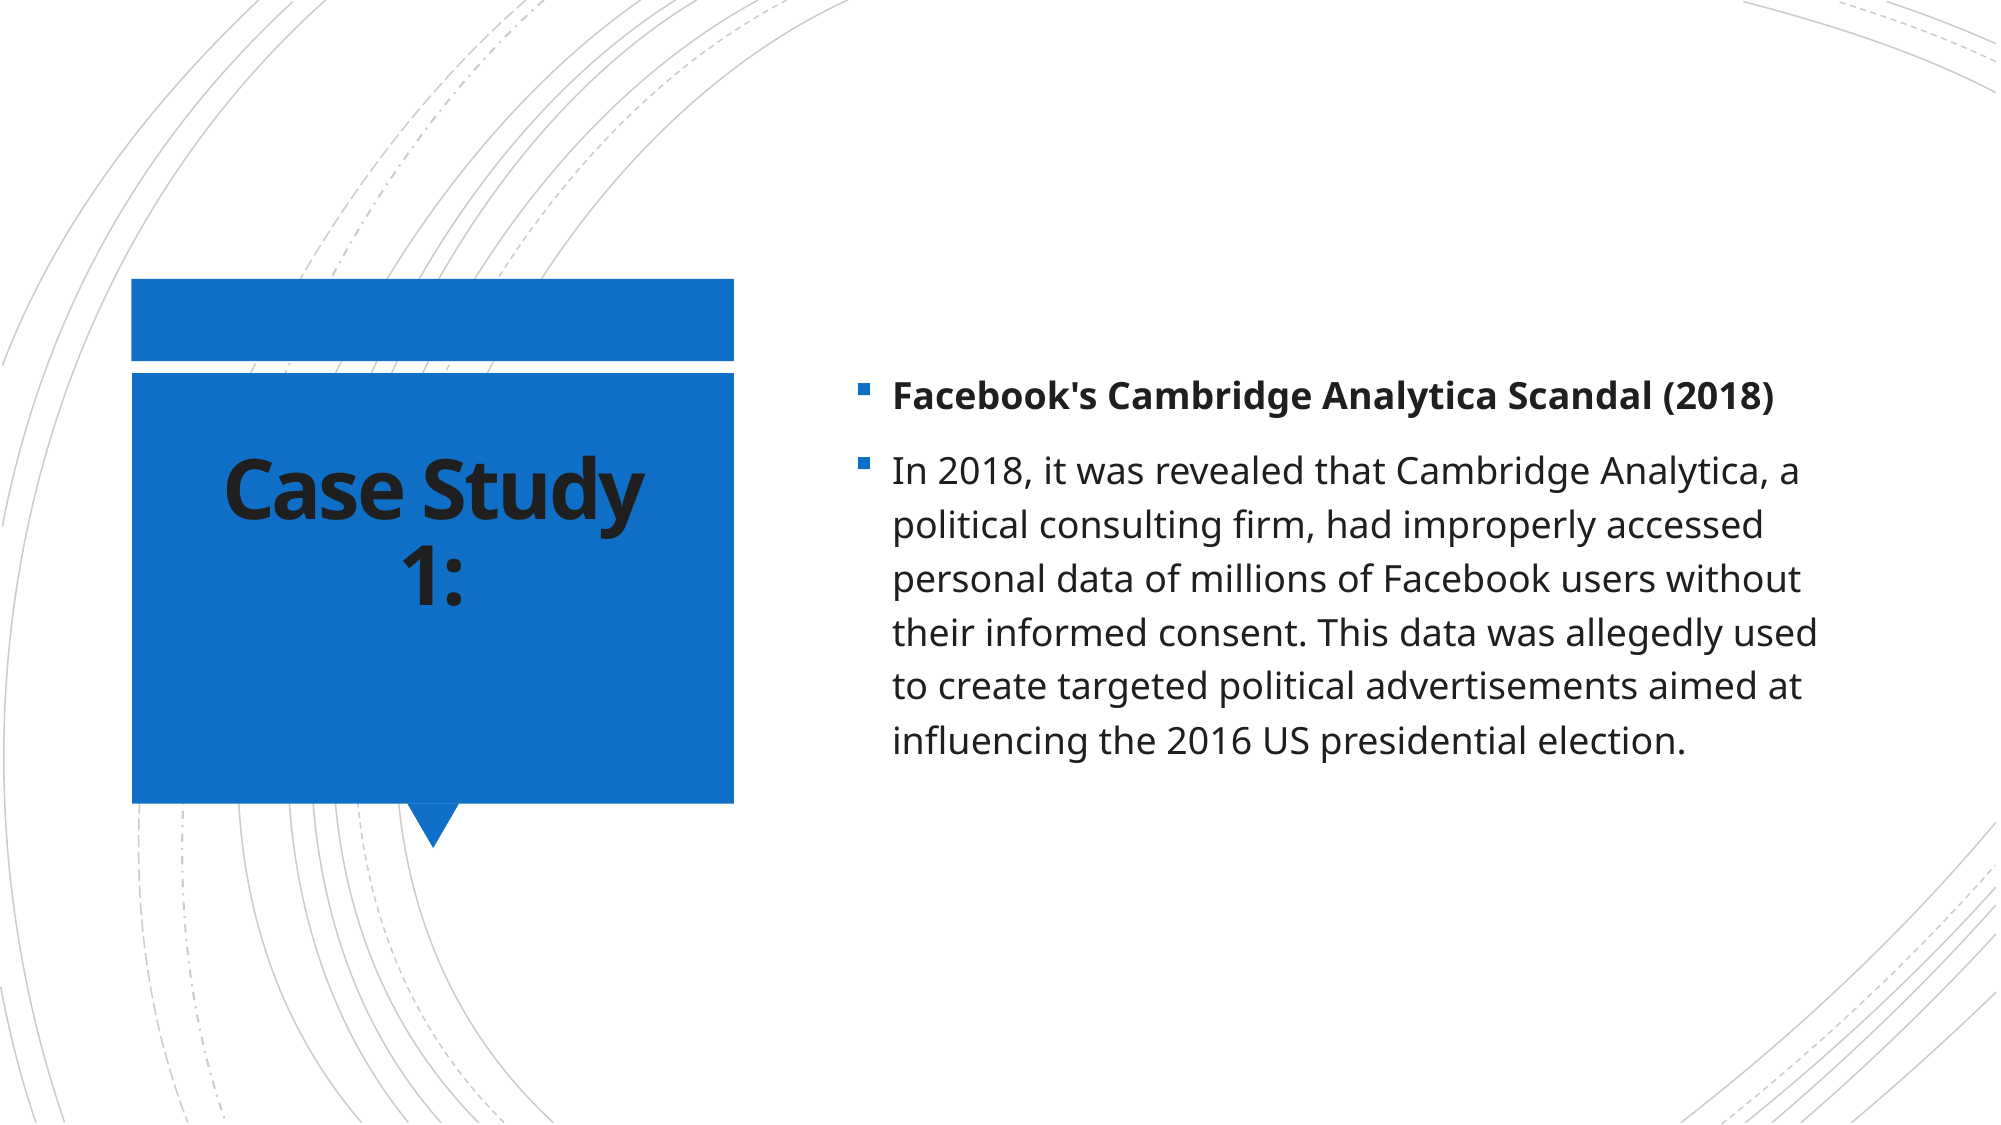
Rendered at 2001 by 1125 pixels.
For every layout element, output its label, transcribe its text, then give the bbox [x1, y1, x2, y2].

list Facebook's Cambridge Analytica Scandal (2018) In 2018, it was revealed that Cambridge Analytica, a political consulting firm, had improperly accessed personal data of millions of Facebook users without their informed consent. This data was allegedly used to create targeted political advertisements aimed at influencing the 2016 US presidential election. [839, 131, 1871, 993]
title Case Study 1: [145, 385, 720, 789]
